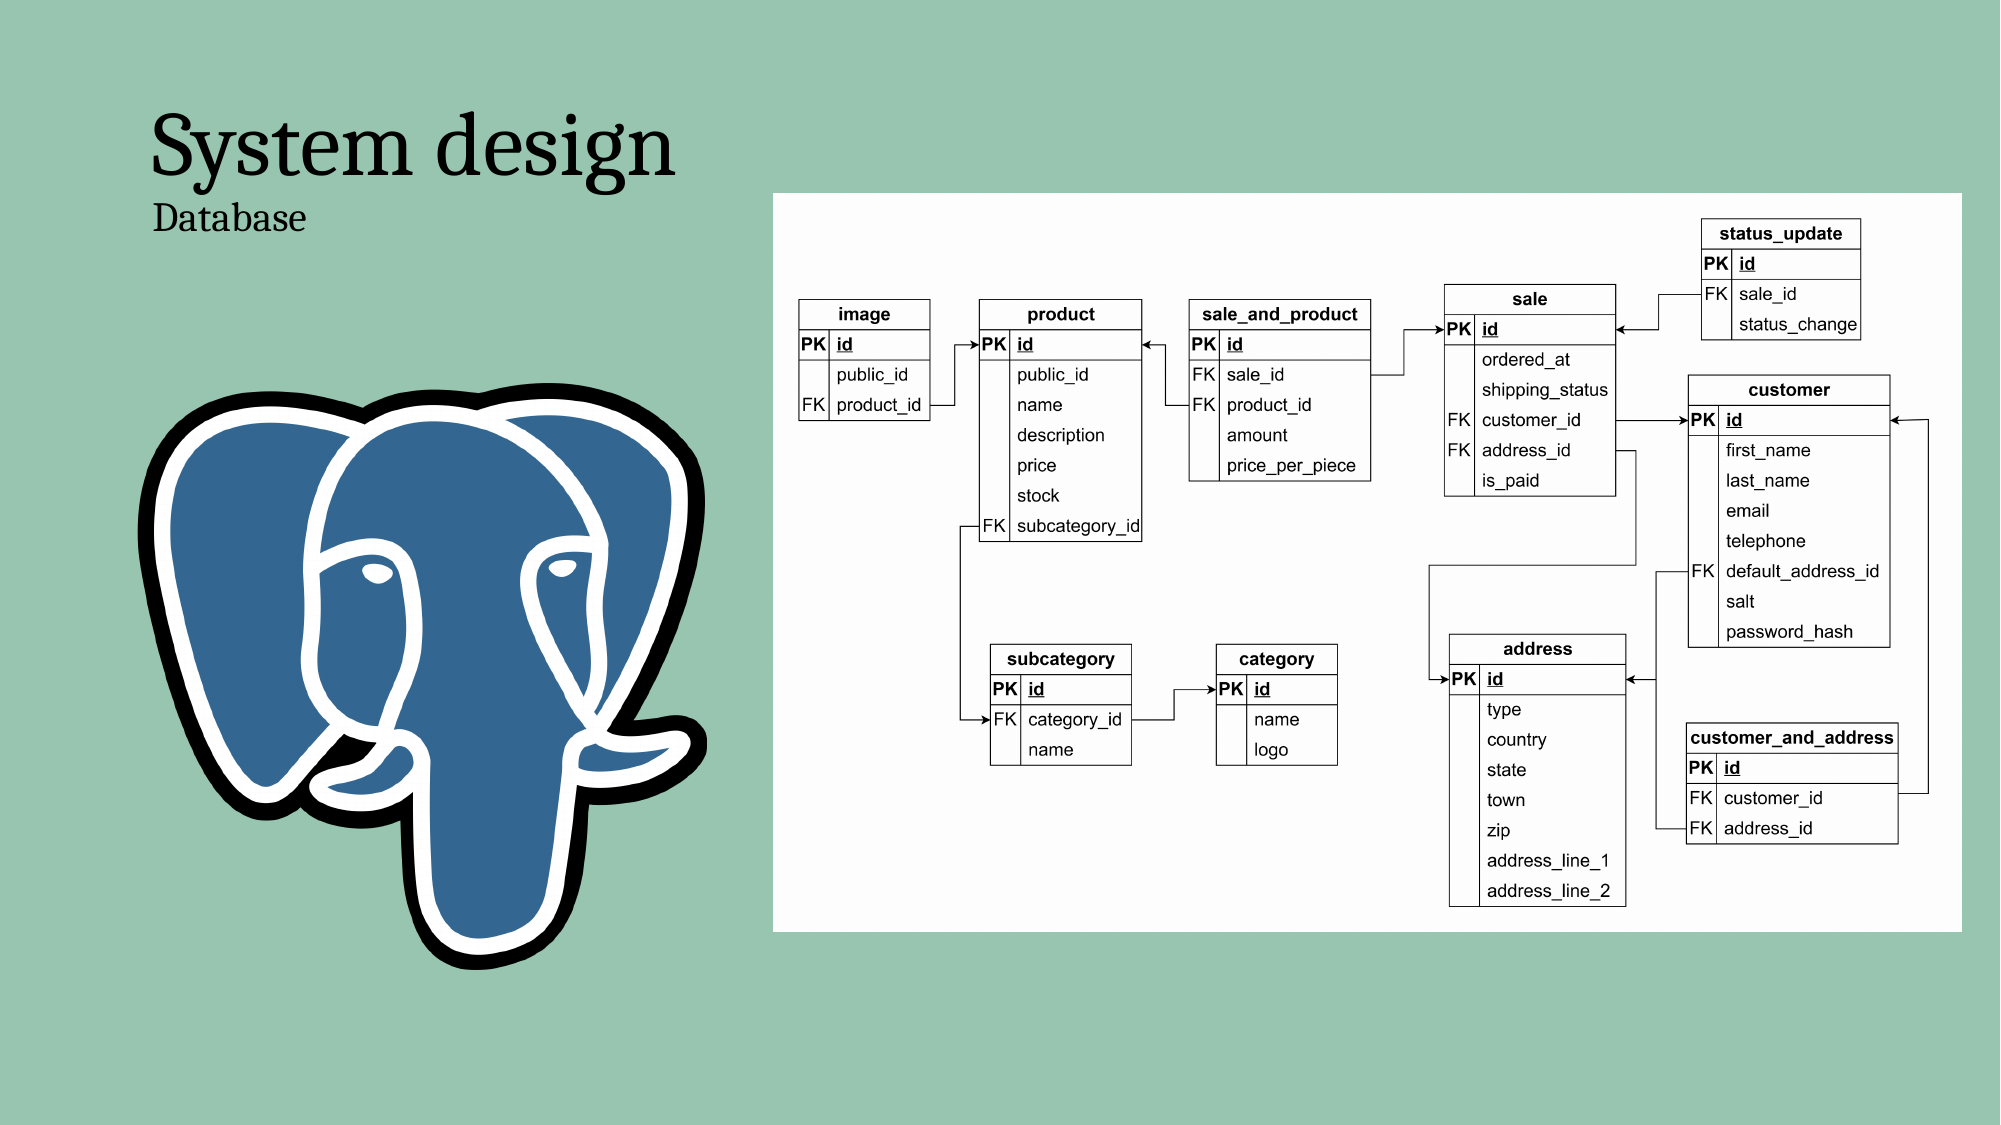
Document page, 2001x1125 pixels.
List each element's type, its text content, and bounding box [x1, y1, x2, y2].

title System design Database [137, 59, 1863, 278]
picture [773, 193, 1962, 932]
picture [137, 382, 707, 970]
